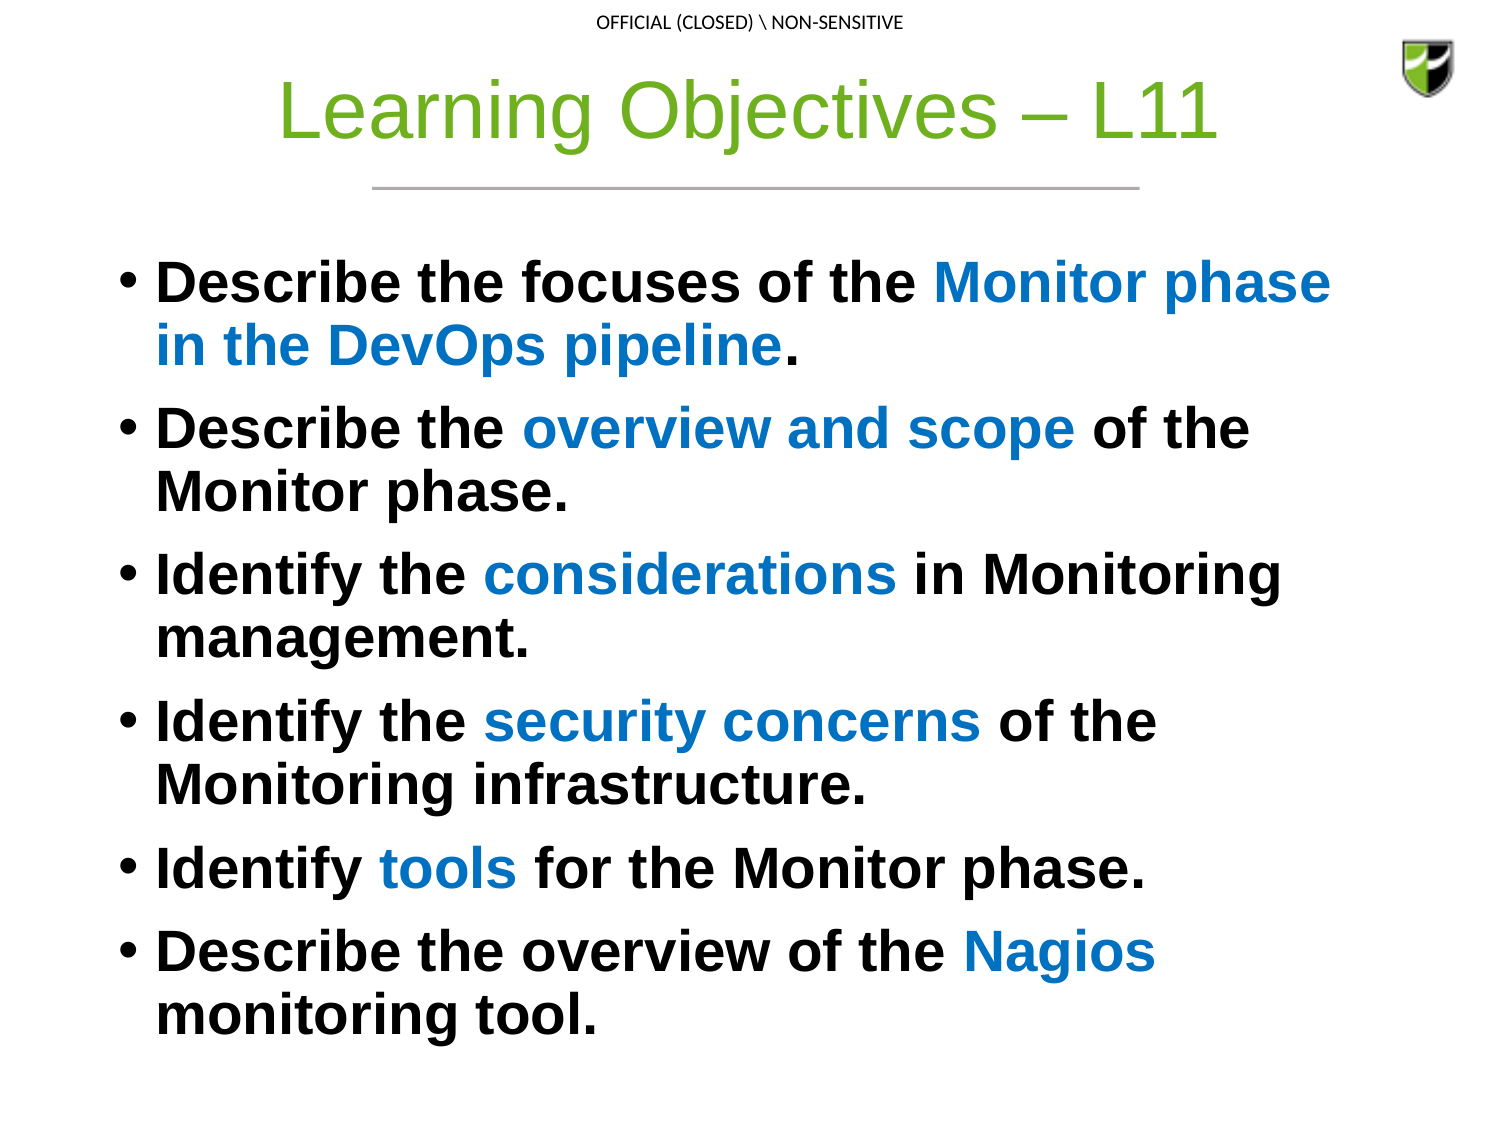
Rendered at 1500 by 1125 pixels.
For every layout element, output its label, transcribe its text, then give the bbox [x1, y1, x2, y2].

list Describe the focuses of the Monitor phase in the DevOps pipeline. Describe the overview and scope of the Monitor phase. Identify the considerations in Monitoring management. Identify the security concerns of the Monitoring infrastructure. Identify tools for the Monitor phase. Describe the overview of the Nagios monitoring tool. [103, 244, 1397, 1077]
picture [1388, 27, 1472, 113]
title Learning Objectives – L11 [137, 59, 1363, 164]
